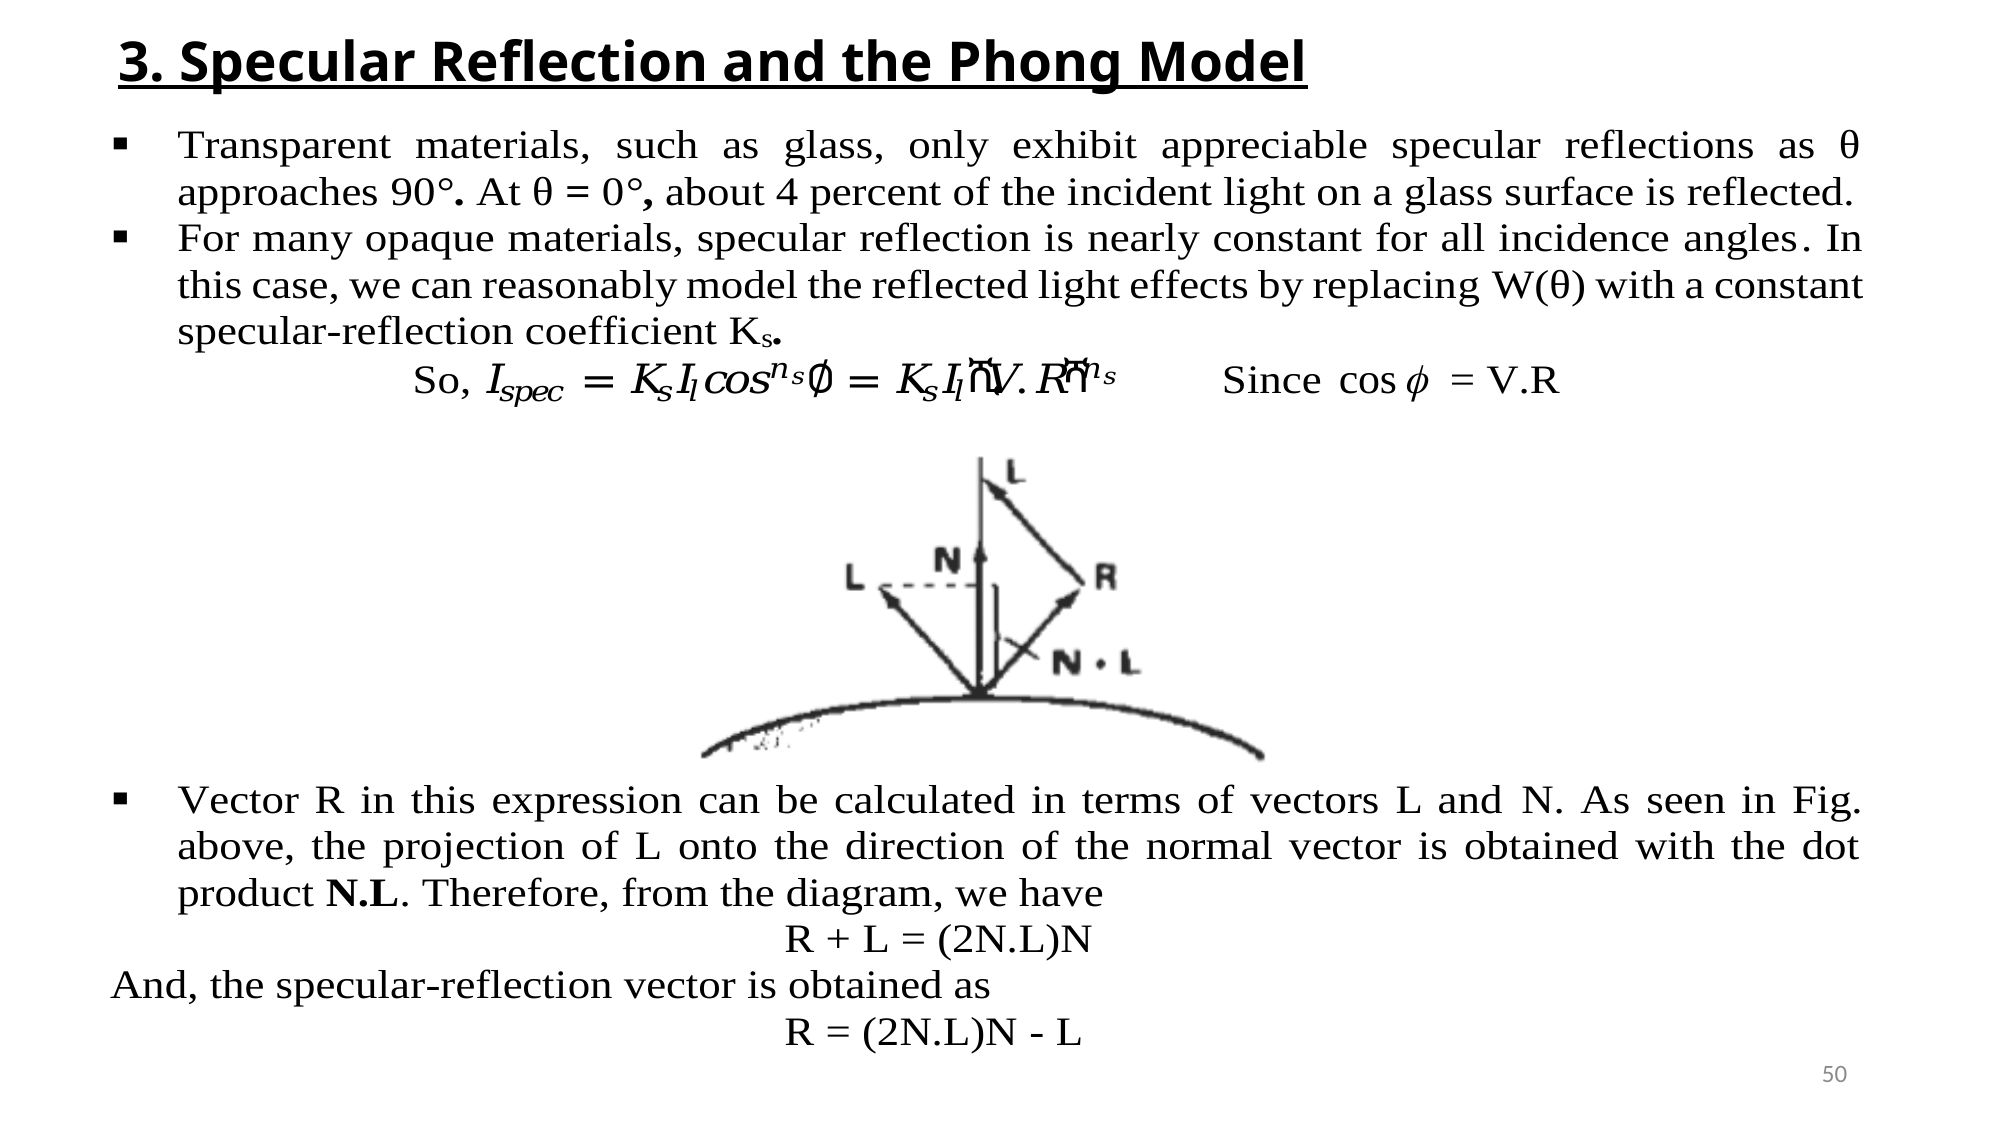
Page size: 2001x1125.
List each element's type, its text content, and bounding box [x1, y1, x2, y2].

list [109, 122, 1863, 1103]
title 3. Specular Reflection and the Phong Model [103, 25, 1785, 168]
